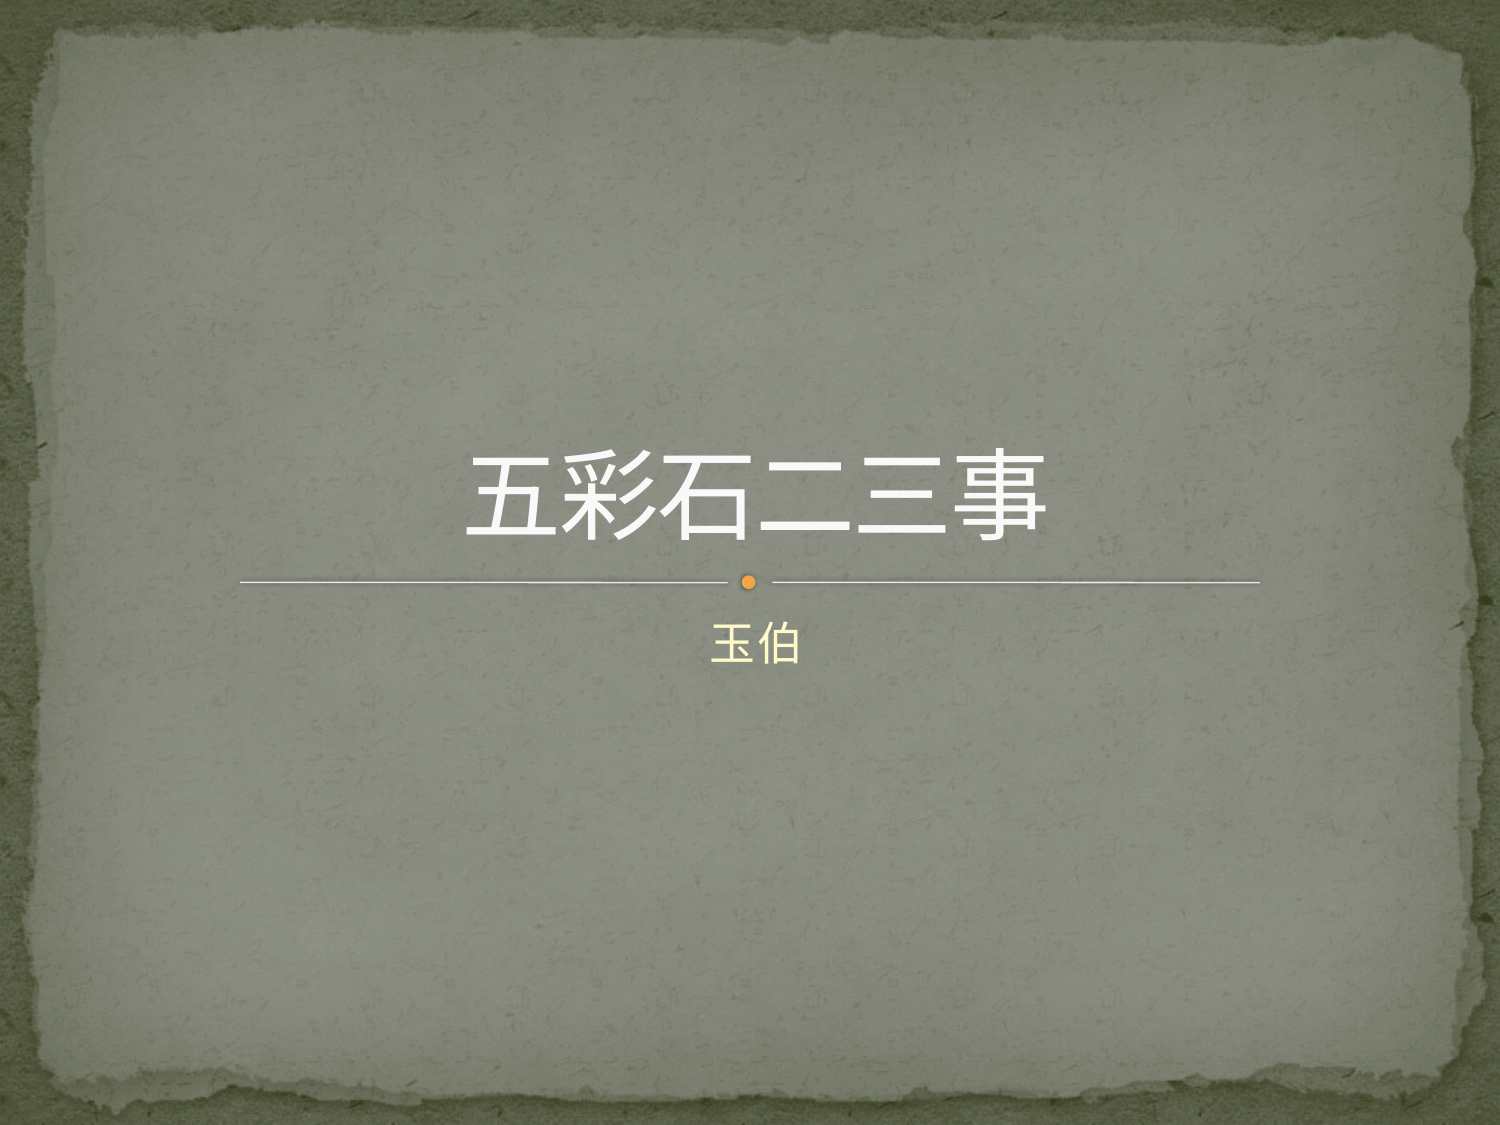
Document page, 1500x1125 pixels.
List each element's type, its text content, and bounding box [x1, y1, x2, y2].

subtitle 玉伯 [75, 606, 1438, 795]
title 五彩石二三事 [74, 235, 1438, 561]
